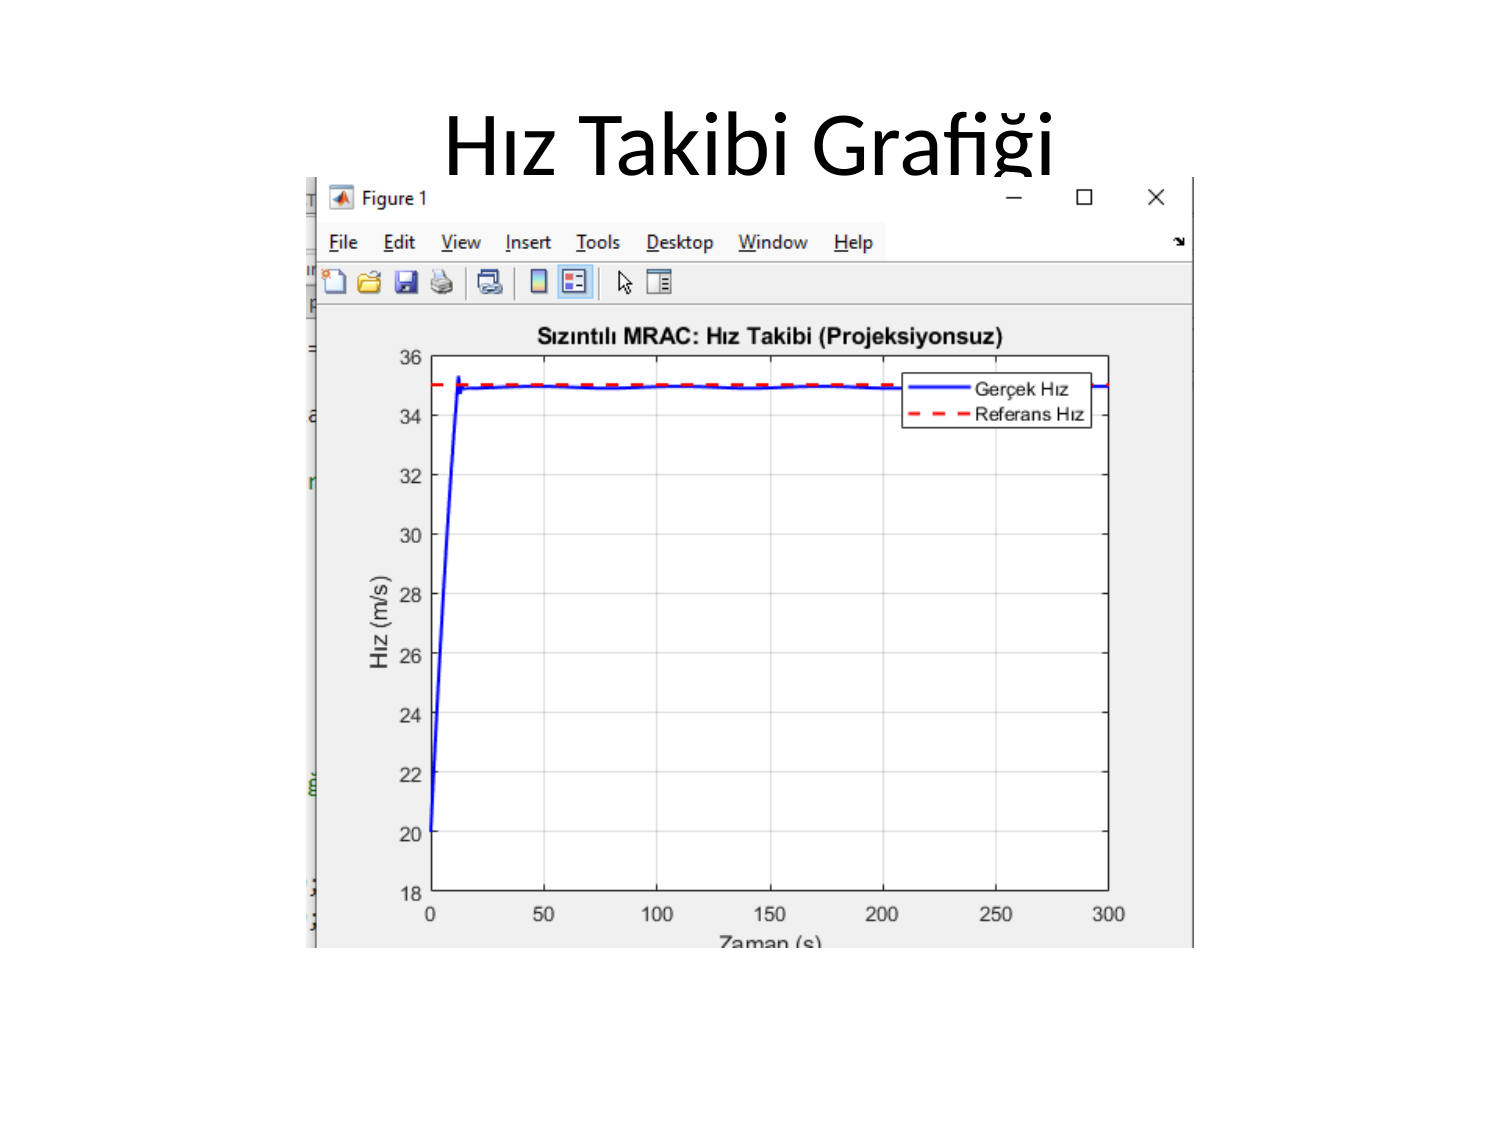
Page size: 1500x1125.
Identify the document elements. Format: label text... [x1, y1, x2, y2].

picture [305, 177, 1194, 948]
text_box Hız Takibi Grafiği [74, 45, 1425, 233]
